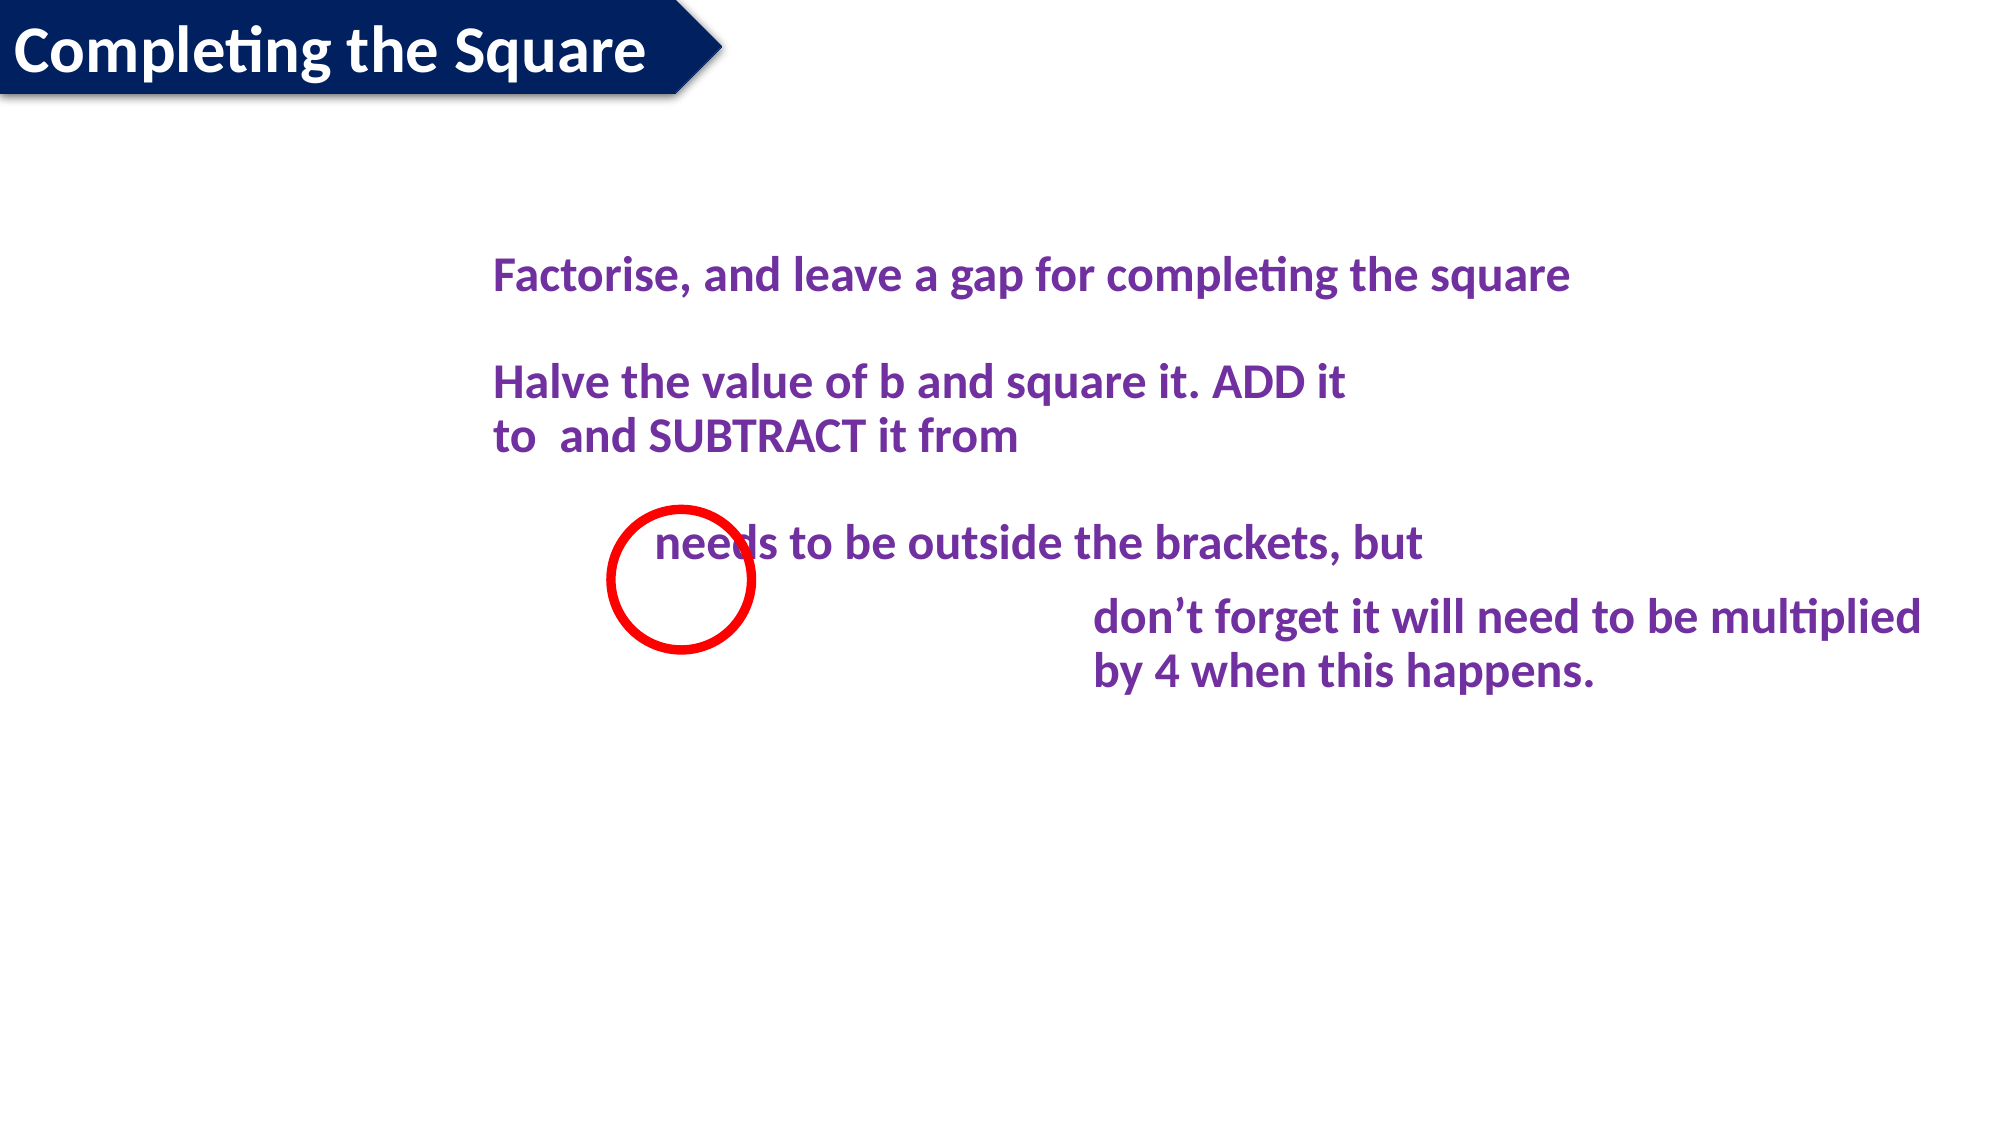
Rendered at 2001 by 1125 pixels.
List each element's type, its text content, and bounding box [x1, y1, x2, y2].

text_box [609, 508, 753, 651]
text_box Completing the Square [0, 0, 722, 94]
